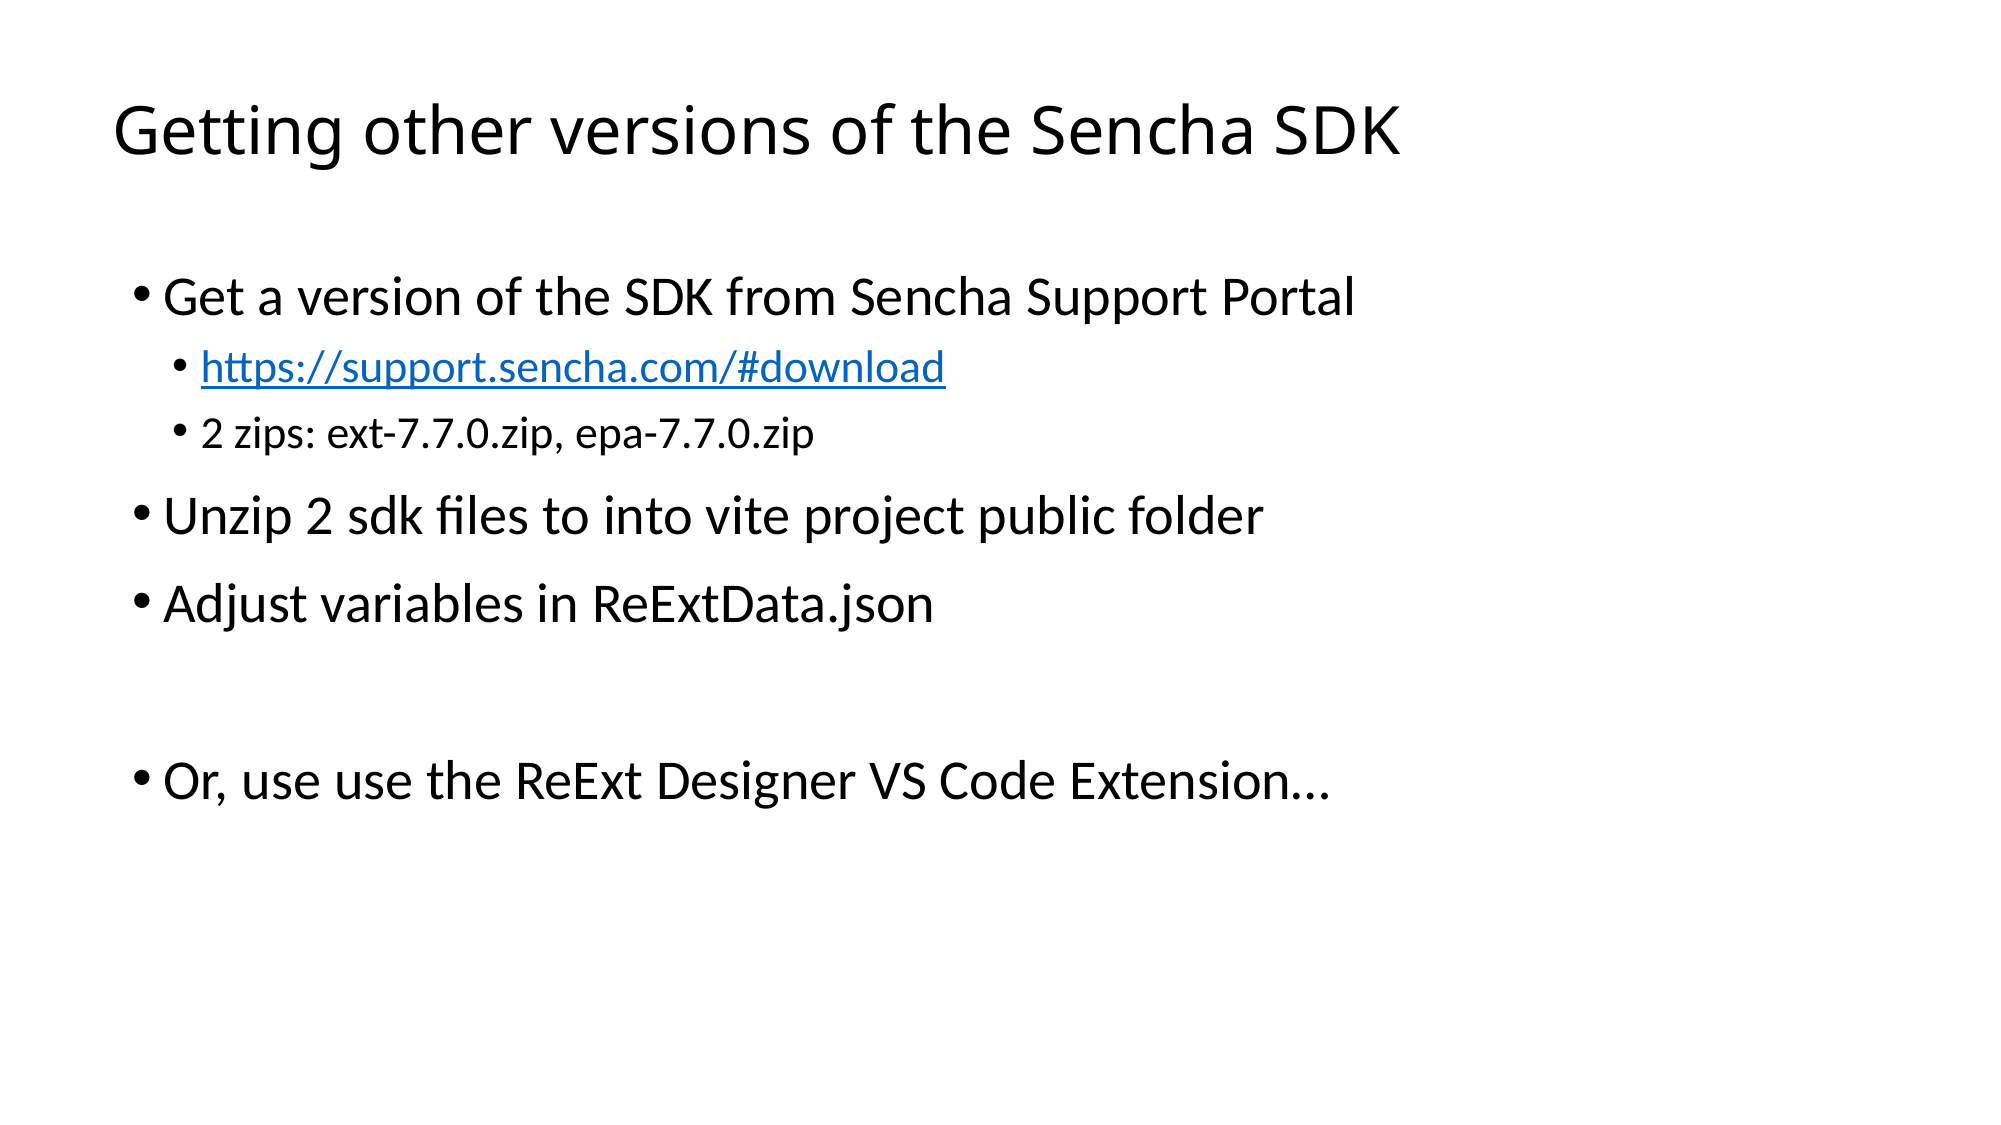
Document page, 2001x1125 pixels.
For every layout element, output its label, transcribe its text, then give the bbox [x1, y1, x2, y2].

title Getting other versions of the Sencha SDK [92, 67, 1818, 186]
list Get a version of the SDK from Sencha Support Portal https://support.sencha.com/#download 2 zips: ext-7.7.0.zip, epa-7.7.0.zip Unzip 2 sdk files to into vite project public folder Adjust variables in ReExtData.json Or, use use the ReExt Designer VS Code Extension… [105, 239, 1878, 1012]
